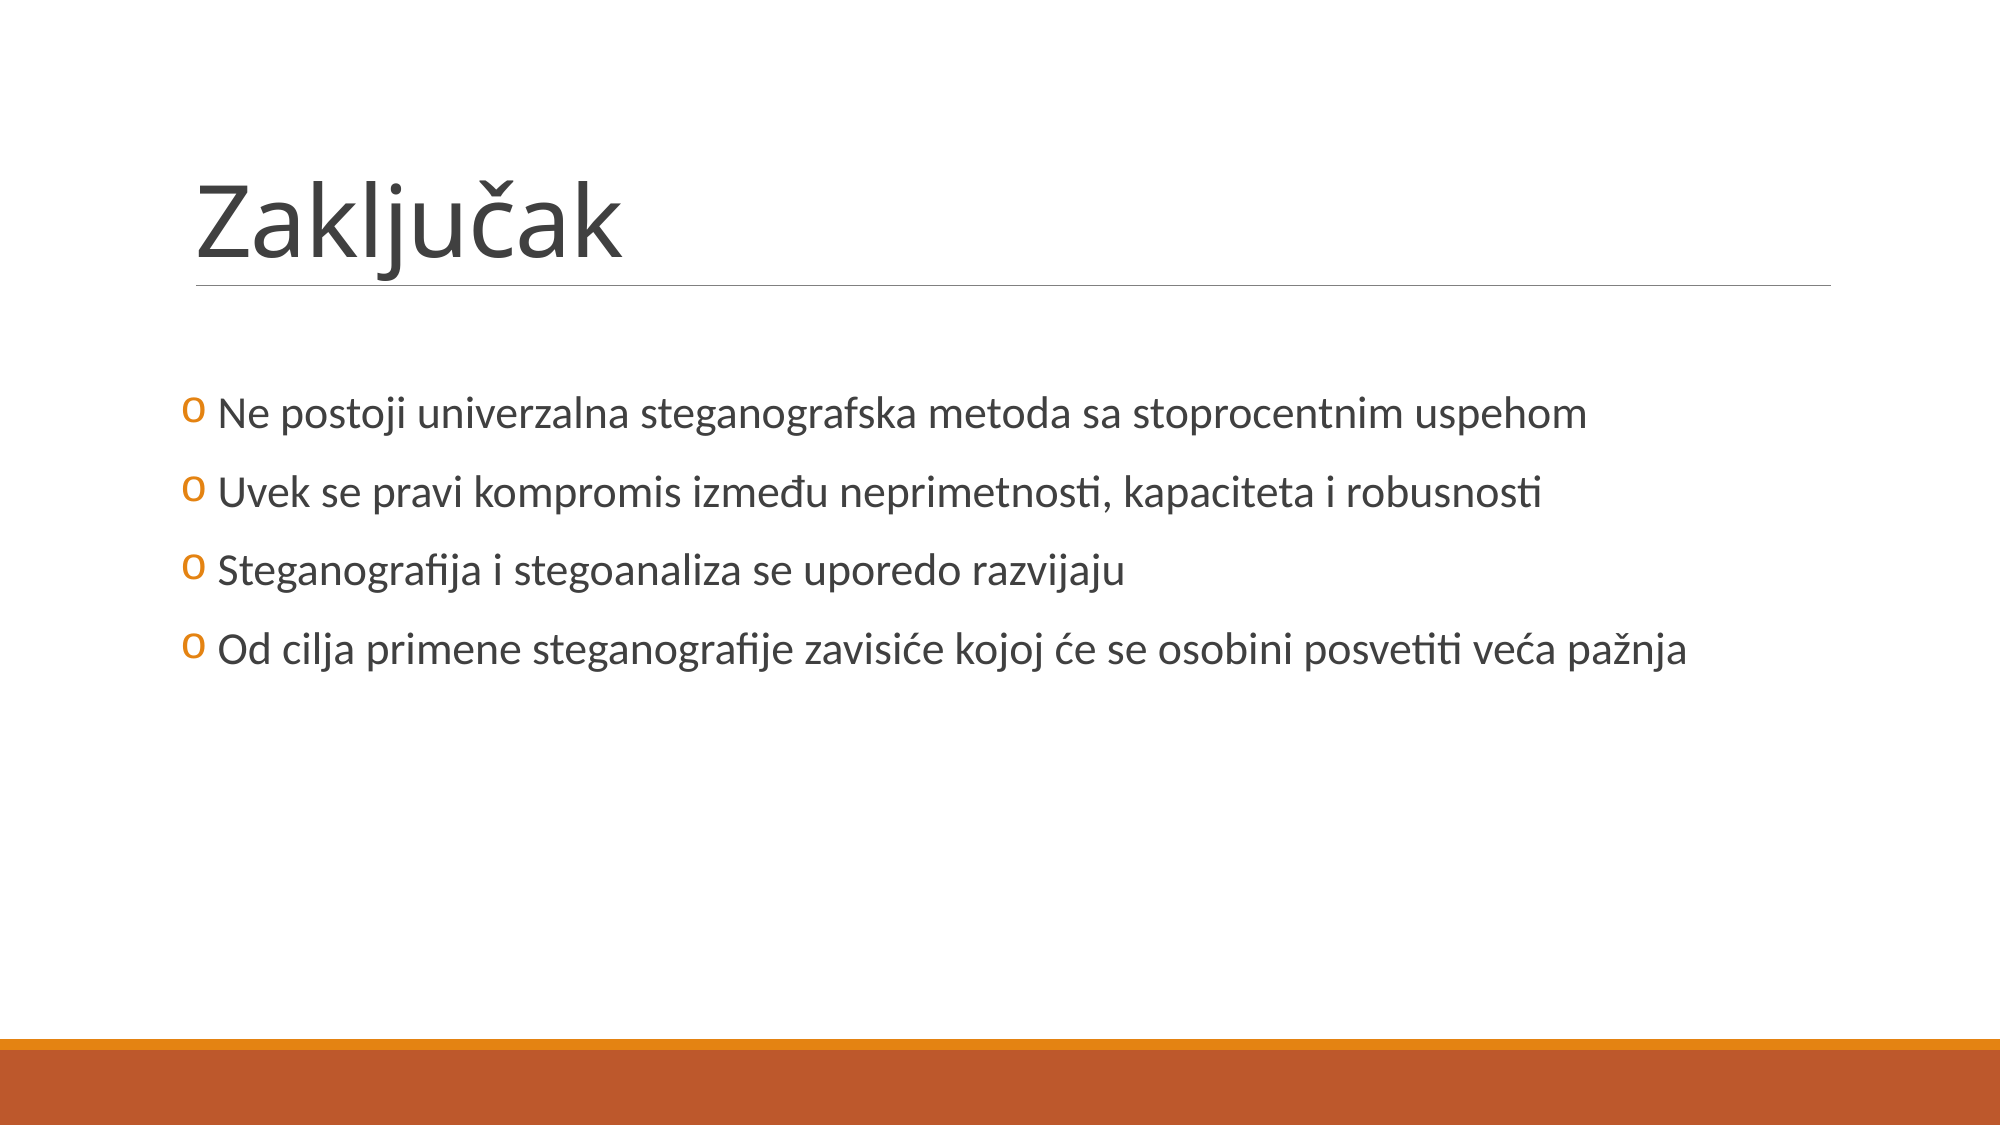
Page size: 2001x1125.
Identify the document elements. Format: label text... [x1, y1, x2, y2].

title Zaključak [180, 47, 1830, 285]
list Ne postoji univerzalna steganografska metoda sa stoprocentnim uspehom Uvek se pravi kompromis između neprimetnosti, kapaciteta i robusnosti Steganografija i stegoanaliza se uporedo razvijaju Od cilja primene steganografije zavisiće kojoj će se osobini posvetiti veća pažnja [180, 302, 1830, 963]
